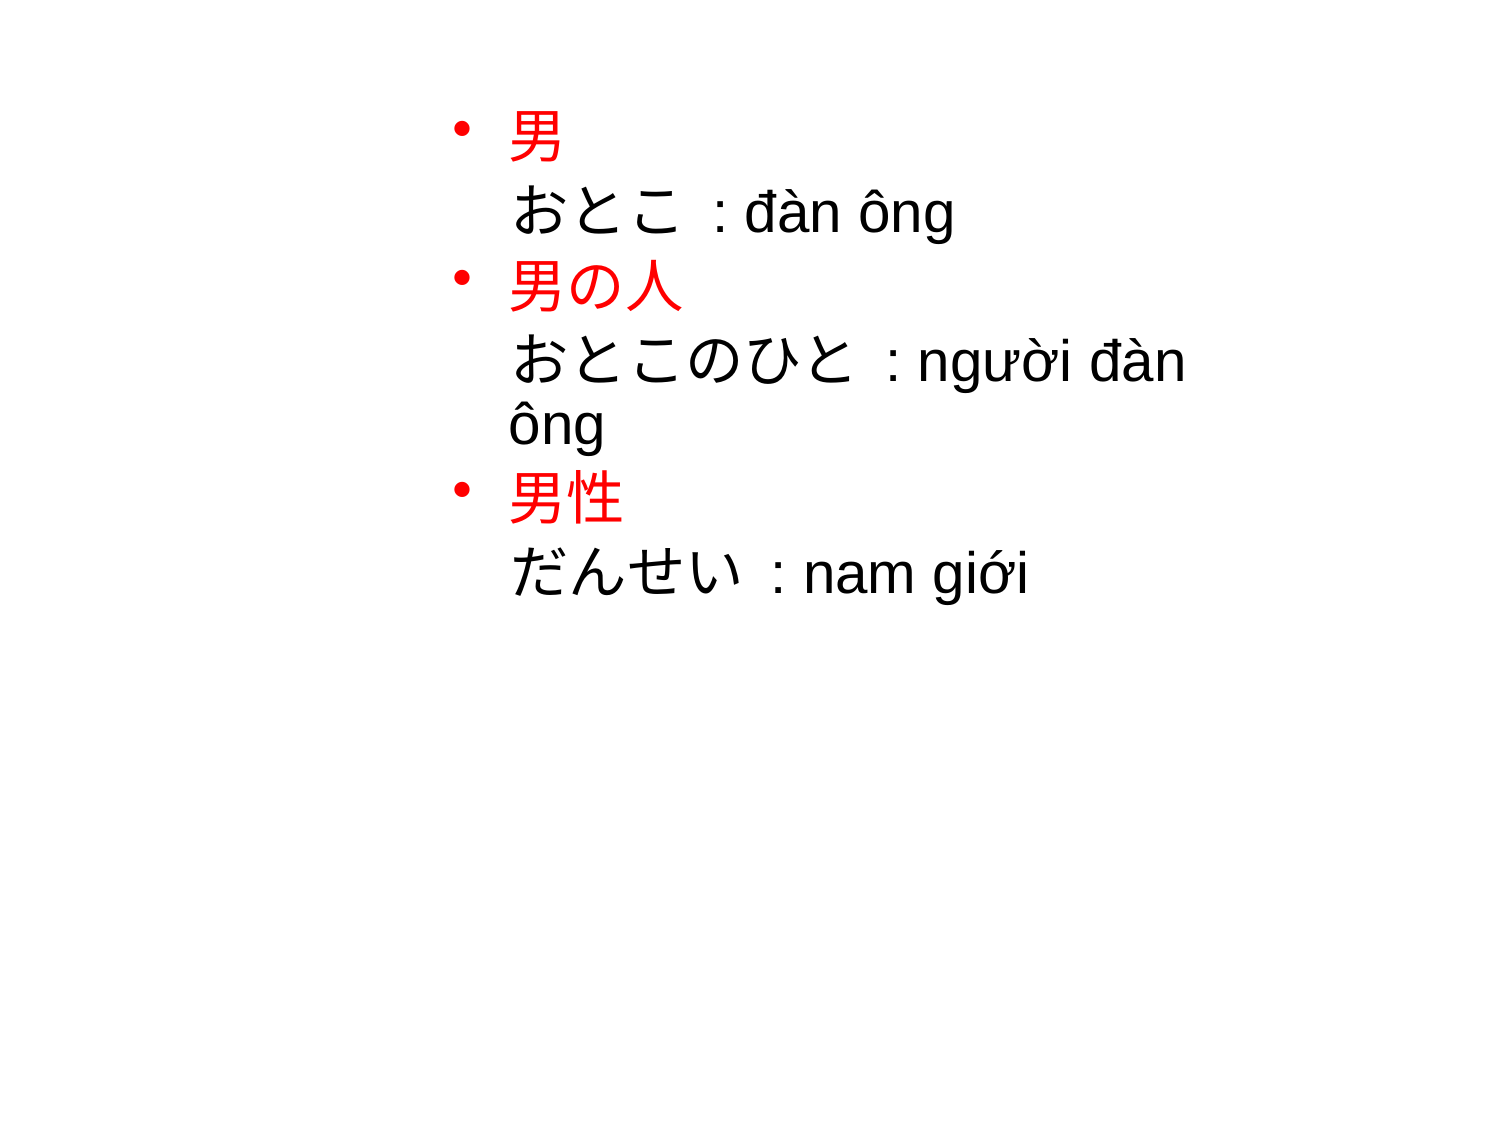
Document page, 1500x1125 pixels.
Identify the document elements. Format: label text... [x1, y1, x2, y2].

list 男 おとこ : đàn ông 男の人 おとこのひと : người đàn ông 男性 だんせい : nam giới [437, 99, 1276, 1038]
